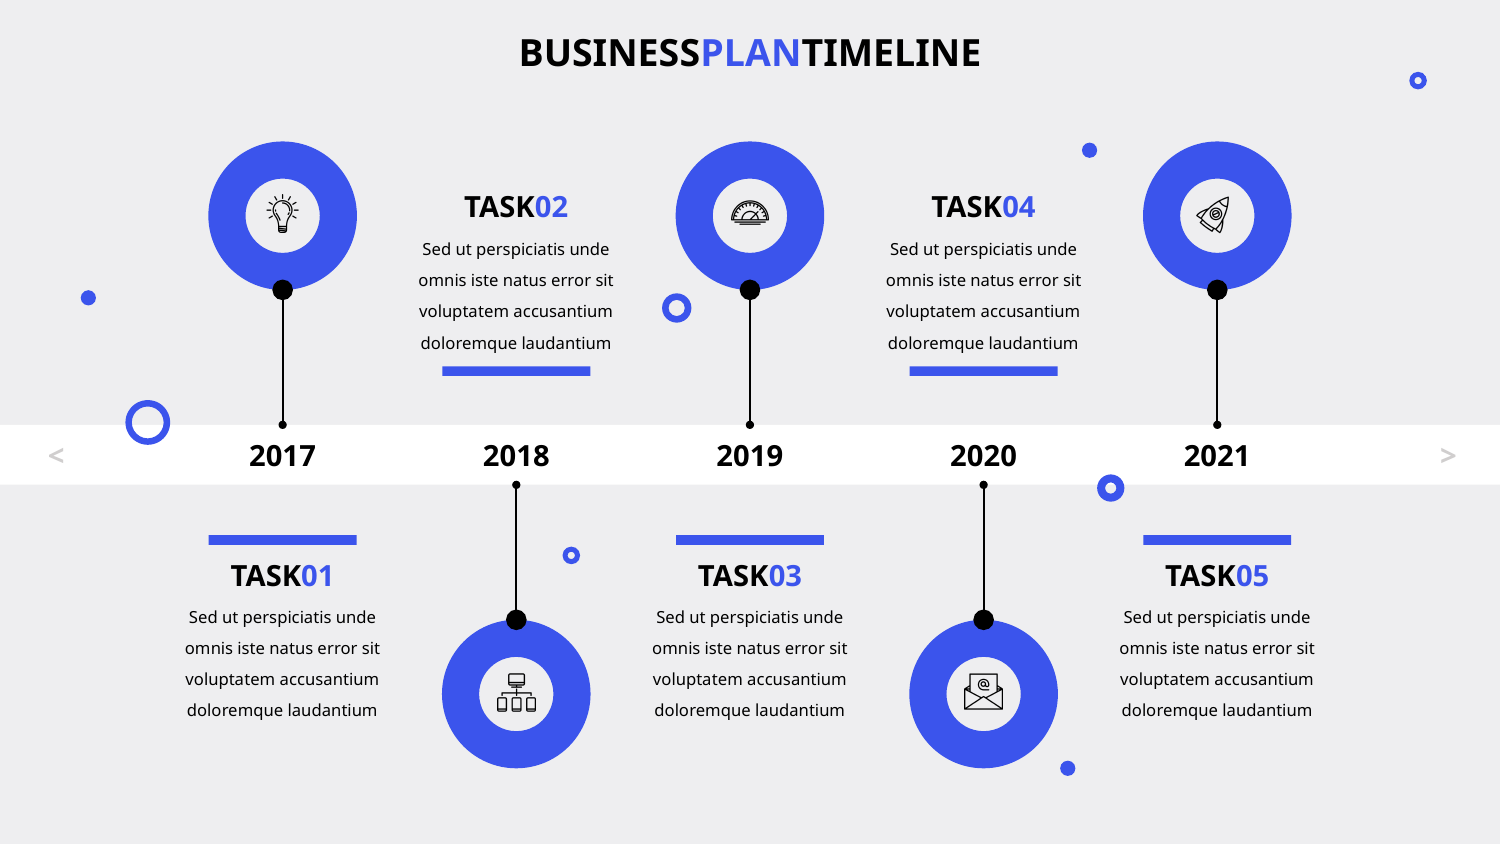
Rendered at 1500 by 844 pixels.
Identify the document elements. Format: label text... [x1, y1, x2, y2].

text_box [1142, 534, 1292, 546]
text_box [661, 292, 693, 324]
text_box [674, 140, 826, 291]
text_box 2017 [179, 430, 386, 480]
text_box [207, 140, 358, 291]
text_box [124, 399, 172, 446]
text_box TASK04 [880, 180, 1087, 231]
picture [964, 672, 1003, 711]
text_box [441, 365, 591, 377]
text_box Sed ut perspiciatis unde omnis iste natus error sit voluptatem accusantium doloremque laudantium [633, 587, 867, 728]
text_box < [4, 430, 108, 480]
picture [1191, 186, 1243, 238]
text_box Sed ut perspiciatis unde omnis iste natus error sit voluptatem accusantium doloremque laudantium [1100, 587, 1334, 728]
text_box Sed ut perspiciatis unde omnis iste natus error sit voluptatem accusantium doloremque laudantium [399, 220, 634, 360]
text_box 2021 [1114, 430, 1321, 480]
picture [731, 193, 769, 232]
text_box 2019 [647, 430, 853, 480]
text_box [0, 424, 1500, 486]
text_box [1080, 141, 1099, 159]
text_box [908, 619, 1059, 770]
text_box [440, 619, 592, 770]
picture [263, 194, 302, 233]
text_box [1096, 473, 1126, 503]
picture [497, 673, 536, 712]
text_box [675, 534, 825, 546]
text_box [208, 534, 358, 546]
text_box TASK03 [647, 550, 853, 600]
text_box TASK02 [413, 180, 620, 231]
text_box [909, 365, 1059, 377]
text_box 2020 [880, 430, 1087, 480]
text_box TASK05 [1114, 550, 1321, 600]
text_box 2018 [413, 430, 620, 480]
text_box BUSINESSPLANTIMELINE [0, 21, 1500, 82]
text_box Sed ut perspiciatis unde omnis iste natus error sit voluptatem accusantium doloremque laudantium [866, 220, 1101, 360]
text_box > [1397, 430, 1500, 480]
text_box [79, 289, 98, 307]
text_box Sed ut perspiciatis unde omnis iste natus error sit voluptatem accusantium doloremque laudantium [165, 587, 400, 728]
text_box [1408, 82, 1428, 91]
text_box [1141, 140, 1293, 291]
text_box TASK01 [179, 550, 386, 600]
text_box [1059, 759, 1077, 777]
text_box [561, 545, 582, 566]
